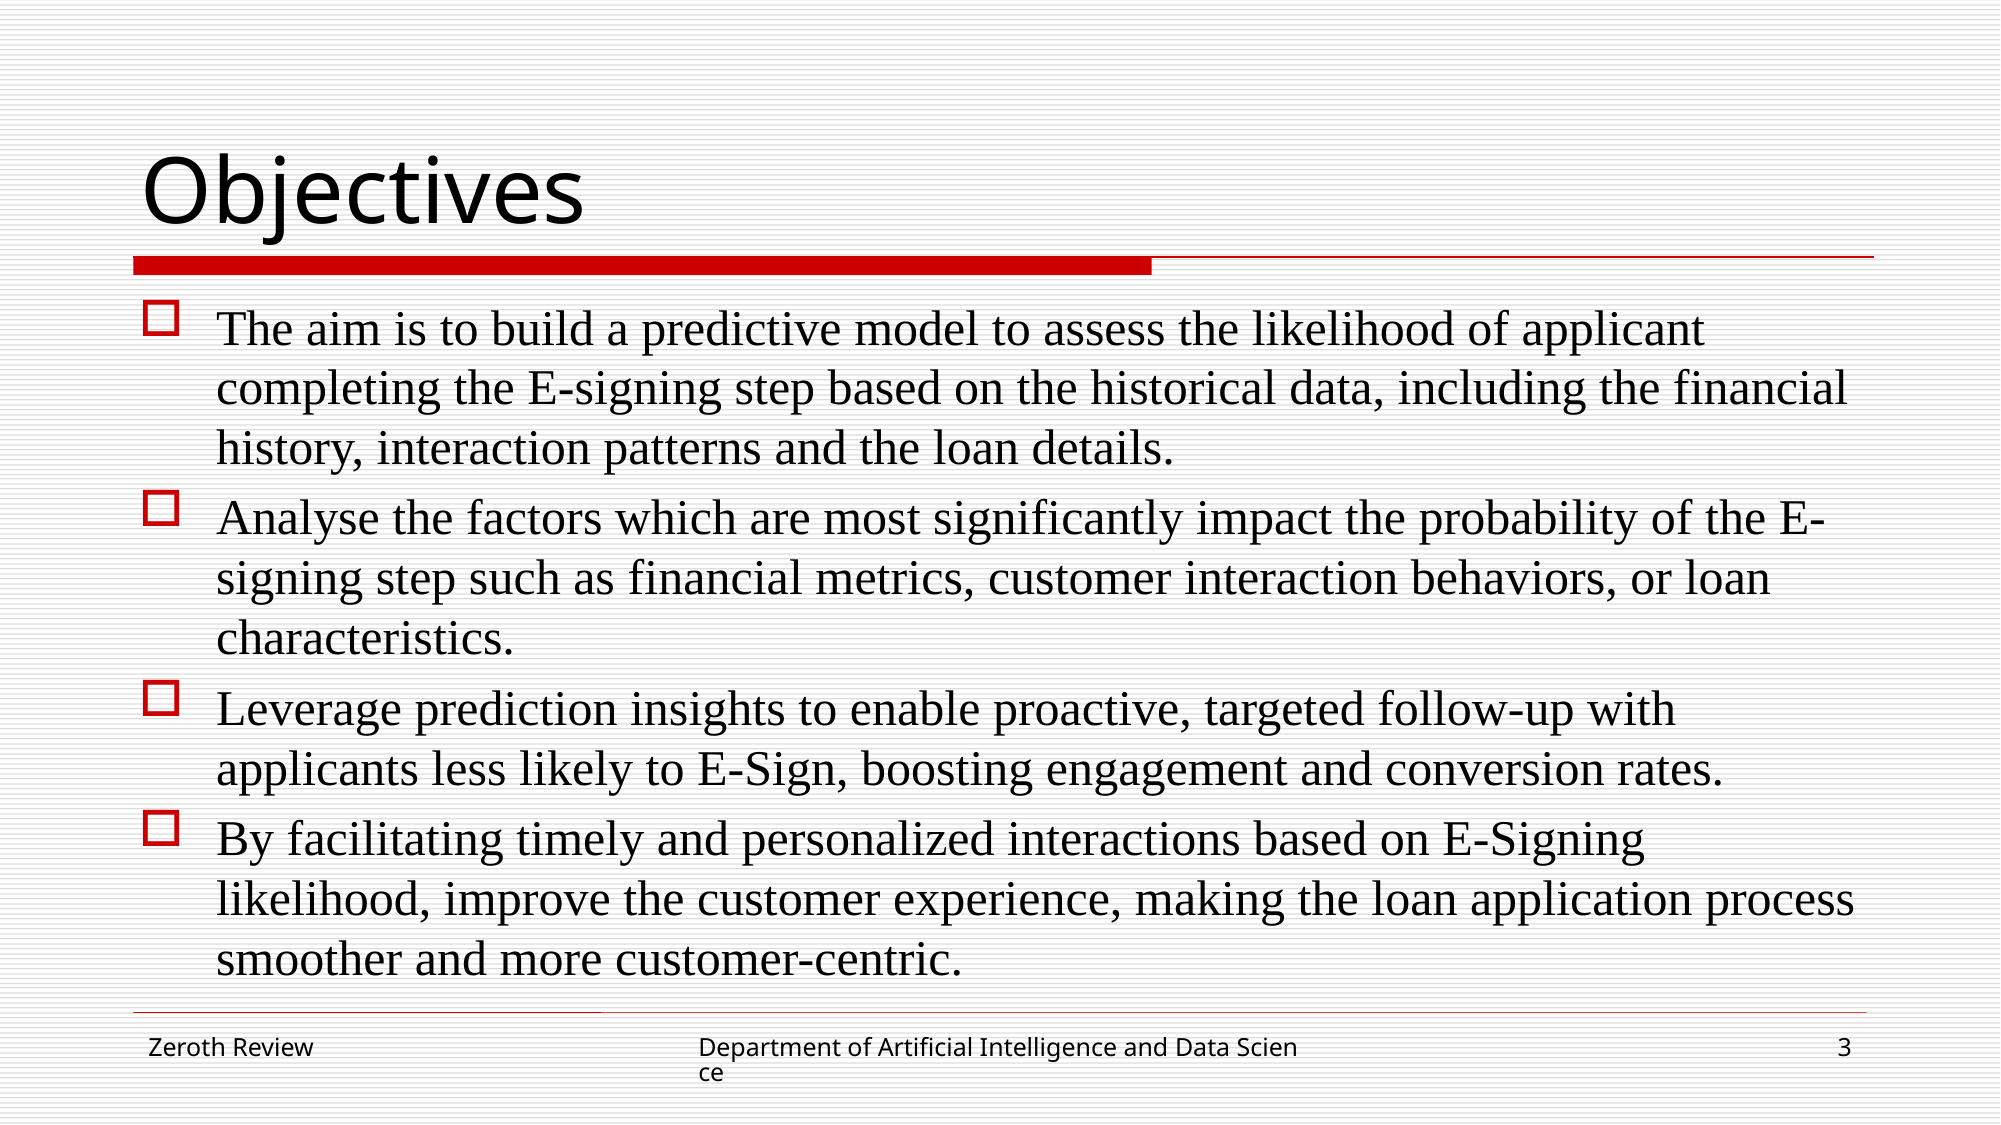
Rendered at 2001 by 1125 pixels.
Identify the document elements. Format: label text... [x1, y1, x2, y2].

footer Department of Artificial Intelligence and Data Science [683, 1024, 1317, 1103]
title Objectives [125, 50, 1876, 250]
slide_number 3 [1433, 1024, 1867, 1103]
list The aim is to build a predictive model to assess the likelihood of applicant completing the E-signing step based on the historical data, including the financial history, interaction patterns and the loan details. Analyse the factors which are most significantly impact the probability of the E-signing step such as financial metrics, customer interaction behaviors, or loan characteristics. Leverage prediction insights to enable proactive, targeted follow-up with applicants less likely to E-Sign, boosting engagement and conversion rates. By facilitating timely and personalized interactions based on E-Signing likelihood, improve the customer experience, making the loan application process smoother and more customer-centric. [123, 287, 1874, 988]
slide_number Zeroth Review [133, 1024, 567, 1103]
picture [0, 0, 2001, 1125]
